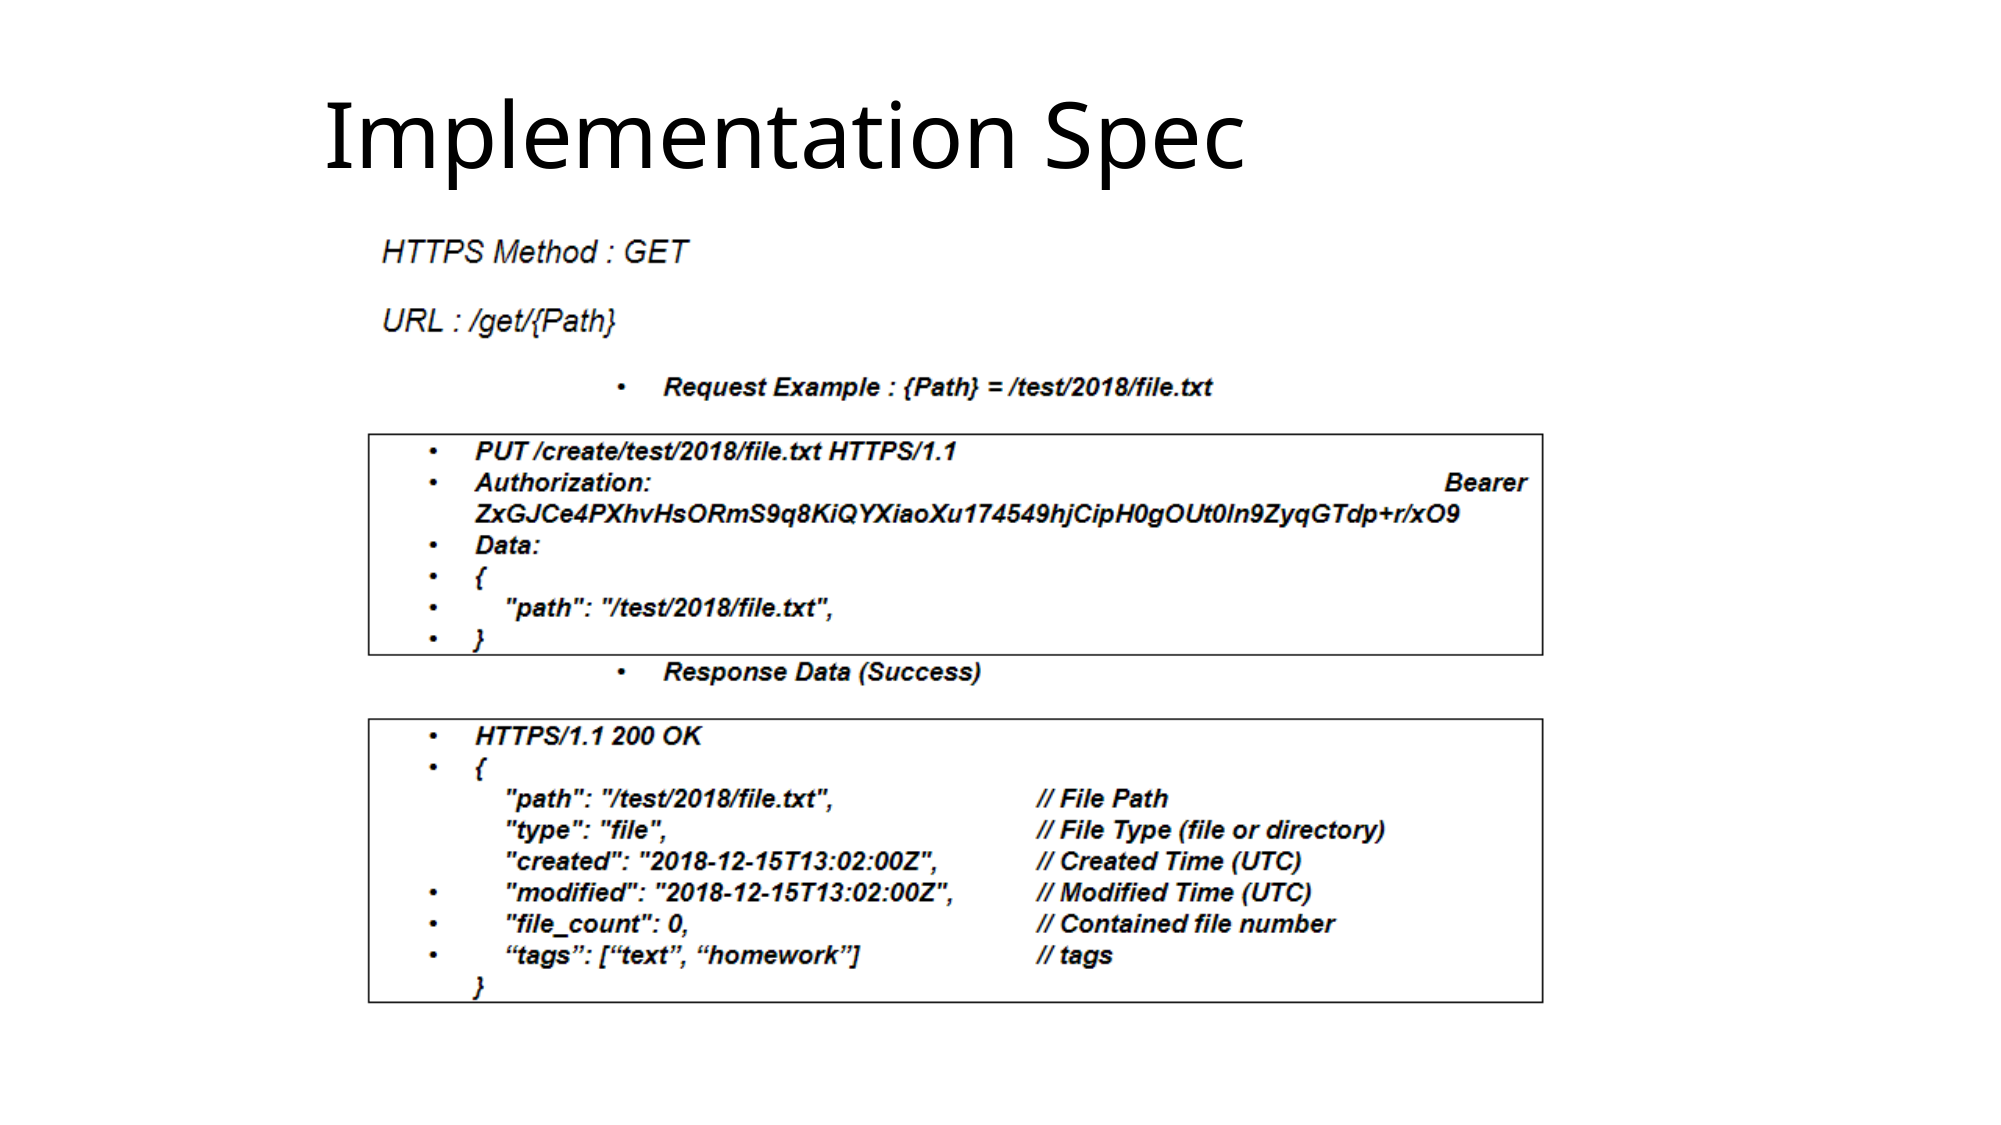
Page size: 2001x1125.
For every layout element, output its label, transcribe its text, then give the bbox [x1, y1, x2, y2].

picture [337, 221, 1575, 1030]
title Implementation Spec [309, 29, 1604, 248]
